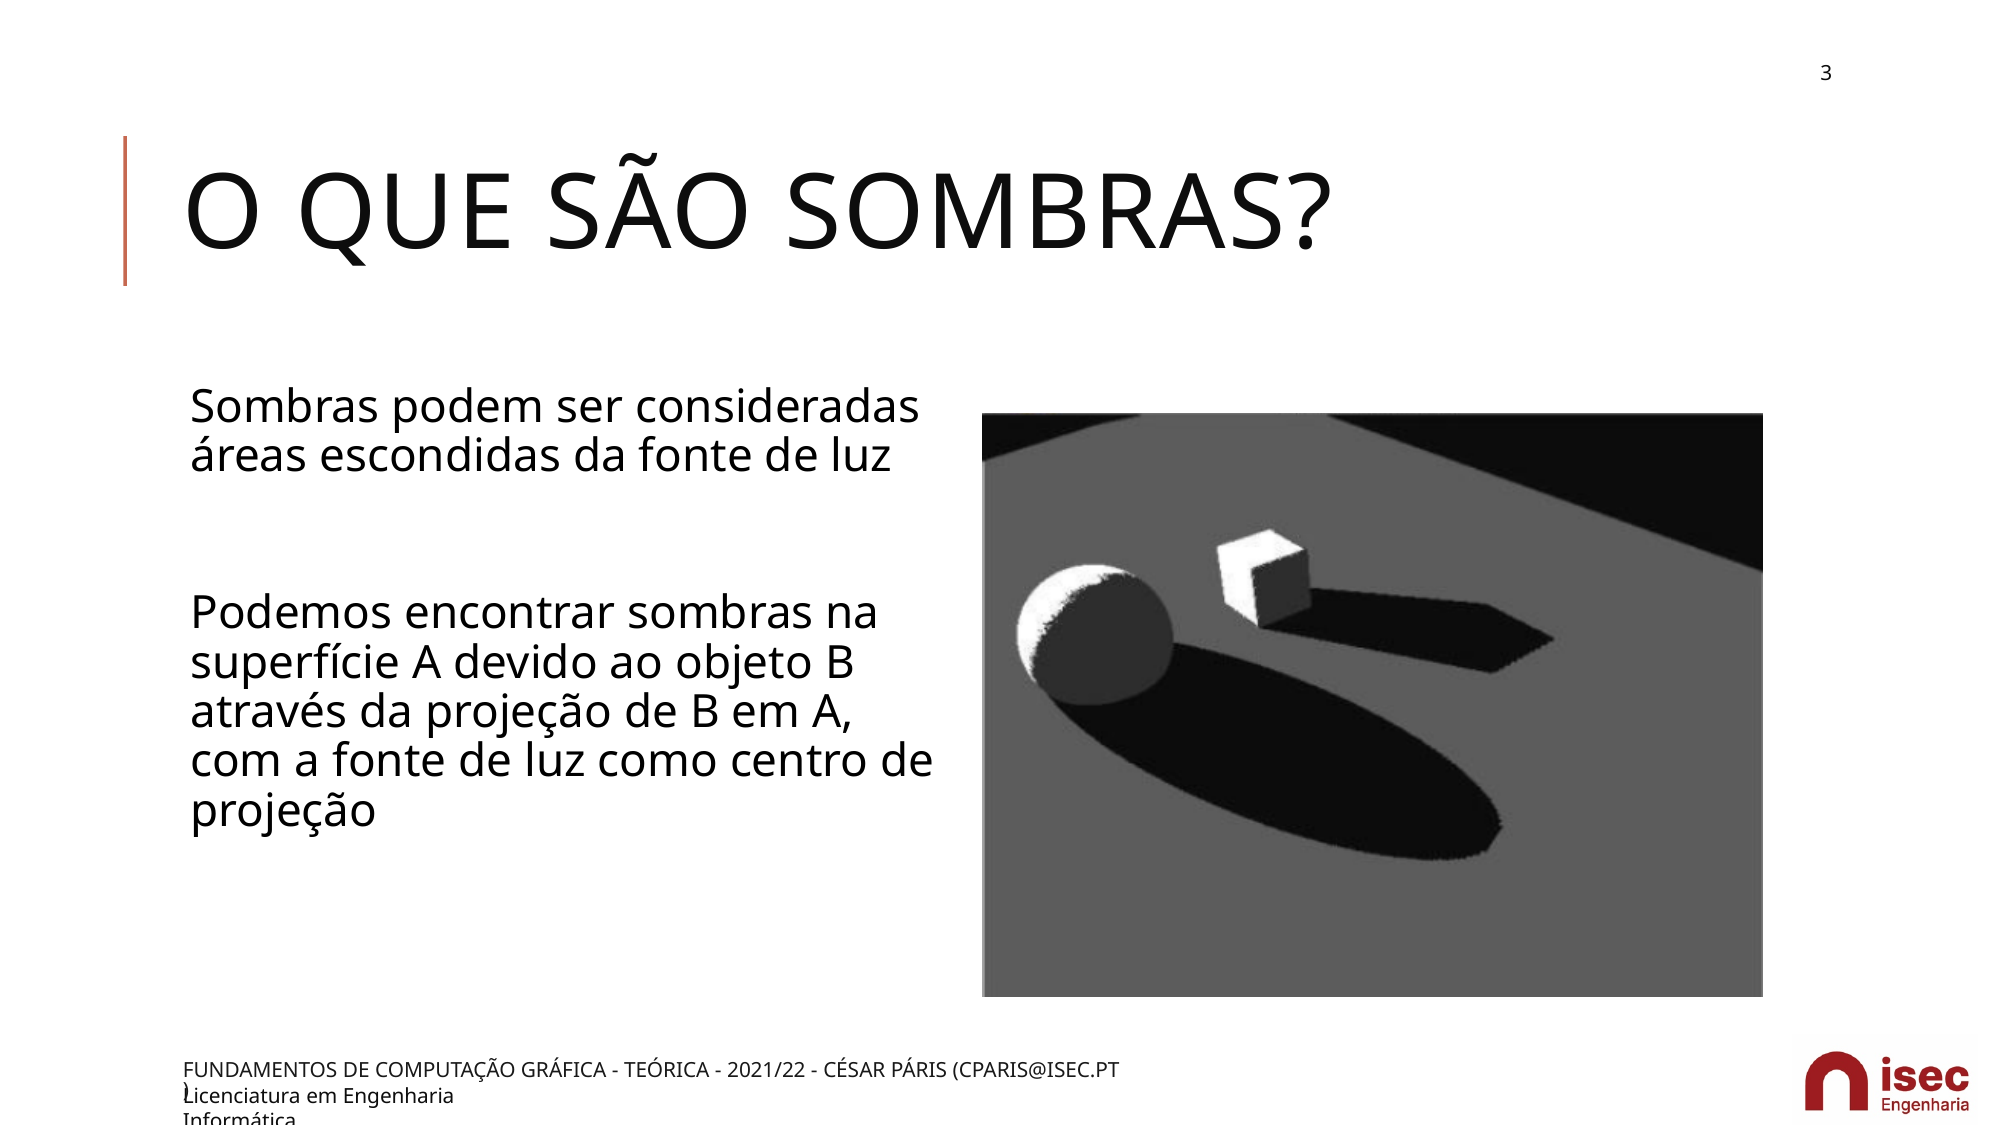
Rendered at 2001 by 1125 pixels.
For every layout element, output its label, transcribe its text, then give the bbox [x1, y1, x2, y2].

footer Fundamentos de Computação Gráfica - Teórica - 2021/22 - César Páris (cparis@isec.pt) [168, 1047, 1137, 1093]
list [982, 412, 1763, 997]
slide_number 3 [1805, 51, 1966, 96]
title O que são sombras? [168, 96, 1763, 342]
list Sombras podem ser consideradas áreas escondidas da fonte de luz Podemos encontrar sombras na superfície A devido ao objeto B através da projeção de B em A, com a fonte de luz como centro de projeção [168, 375, 948, 1035]
picture [1792, 1034, 1978, 1125]
